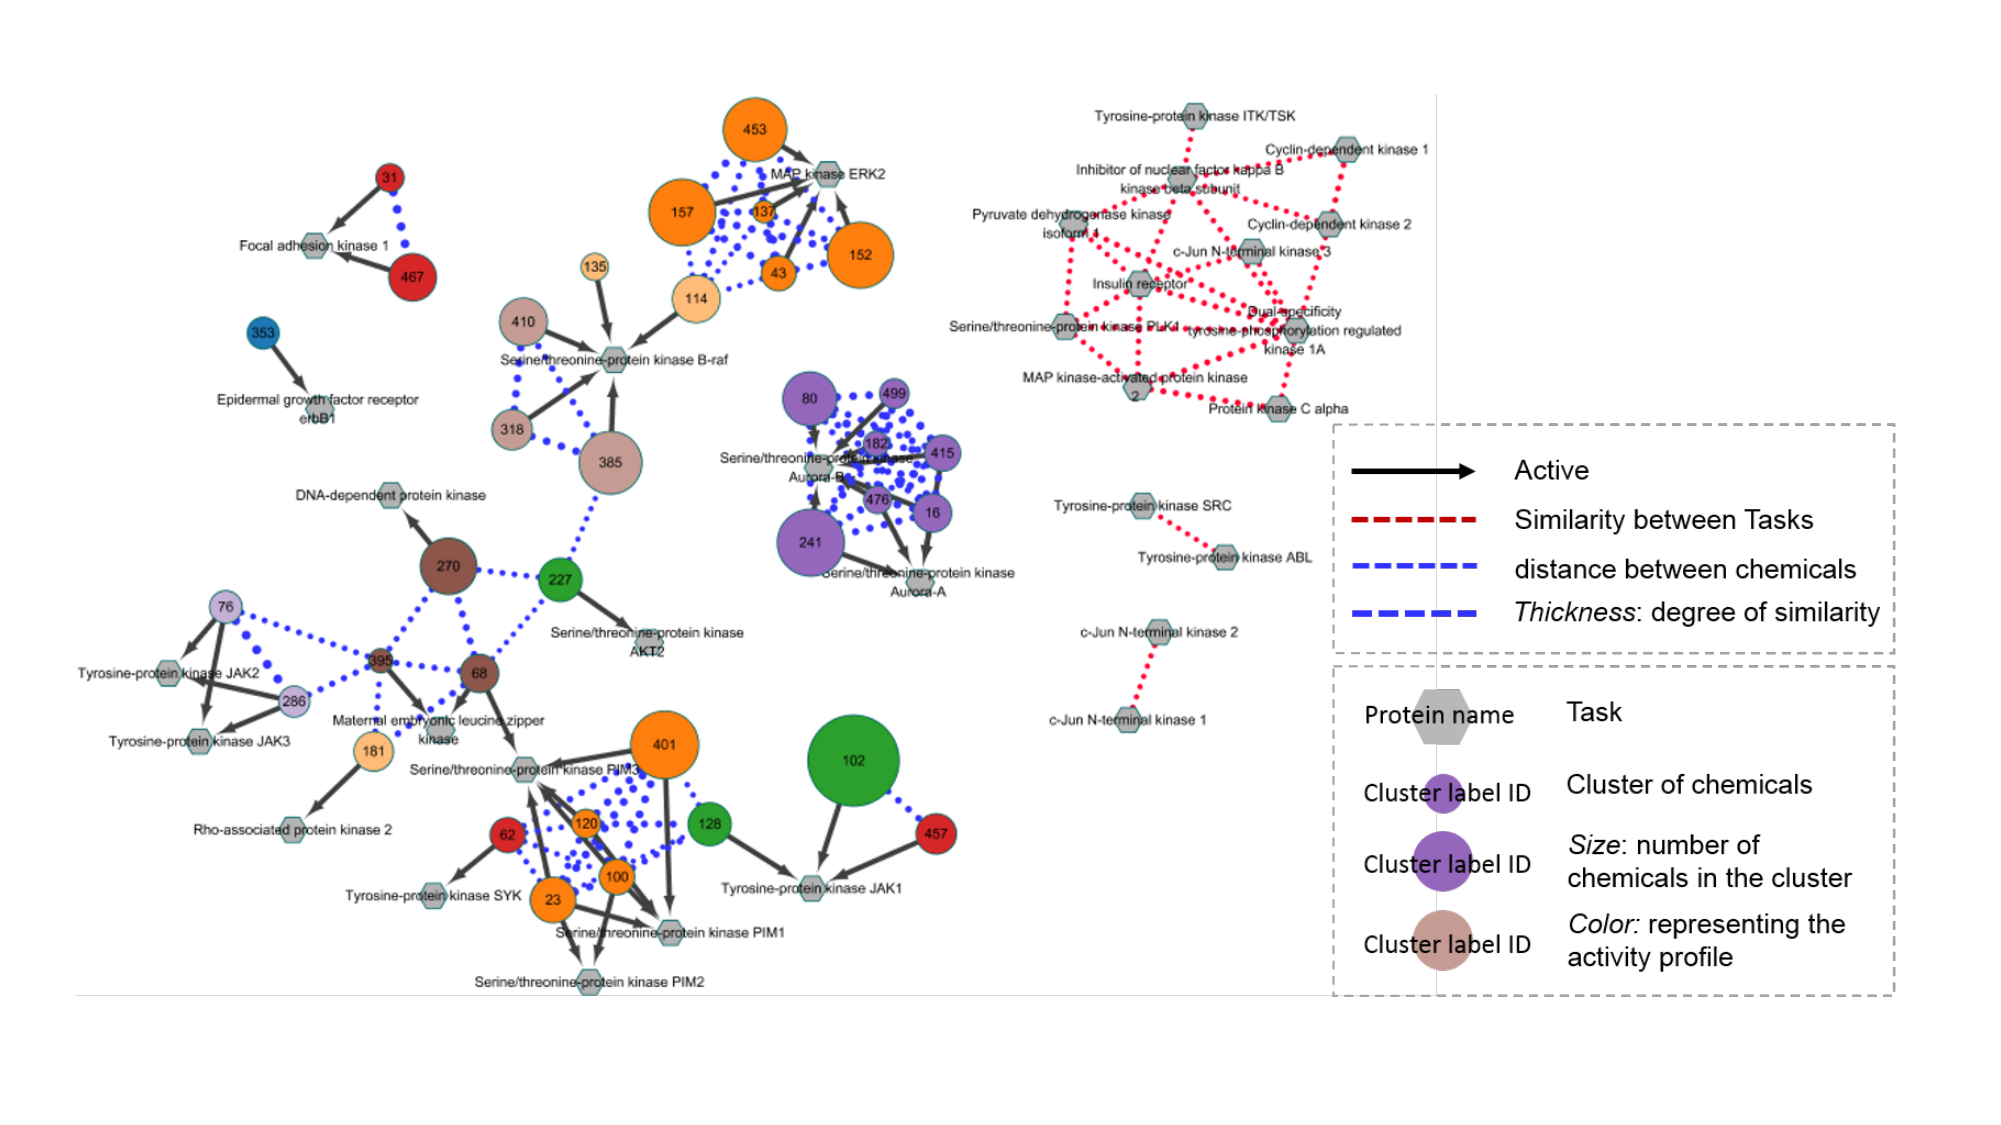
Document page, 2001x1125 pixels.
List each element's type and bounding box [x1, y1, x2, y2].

picture [75, 94, 1937, 997]
